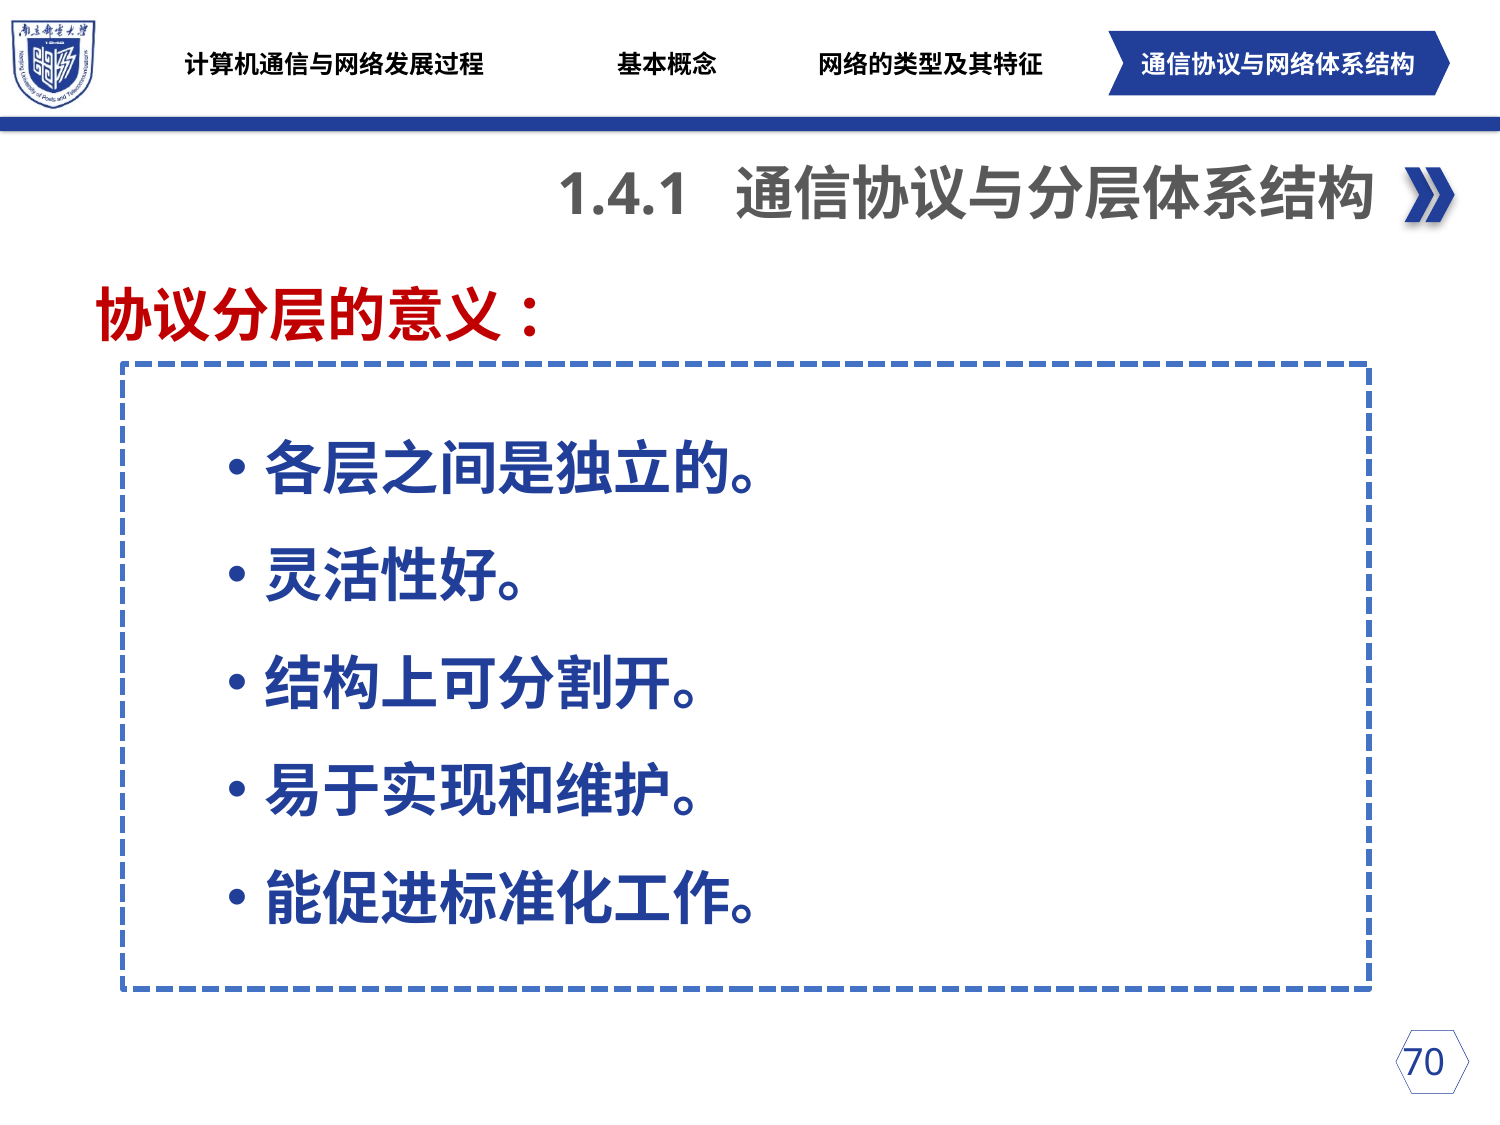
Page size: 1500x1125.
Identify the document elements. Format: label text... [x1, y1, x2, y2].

text_box 通信协议与网络体系结构 [1090, 48, 1467, 79]
text_box 1.4.1 通信协议与分层体系结构 [347, 148, 1391, 234]
text_box [122, 364, 1370, 989]
text_box 各层之间是独立的。 灵活性好。 结构上可分割开。 易于实现和维护。 能促进标准化工作。 [212, 423, 1238, 840]
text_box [1404, 167, 1455, 223]
text_box 网络的类型及其特征 [806, 48, 1055, 79]
text_box 计算机通信与网络发展过程 [170, 48, 510, 79]
text_box [1106, 79, 1444, 97]
text_box [1106, 29, 1445, 48]
text_box 协议分层的意义 ： [39, 270, 702, 355]
text_box [0, 116, 1500, 132]
picture [0, 16, 108, 110]
text_box 基本概念 [559, 48, 777, 79]
text_box 70 [1363, 1030, 1494, 1092]
